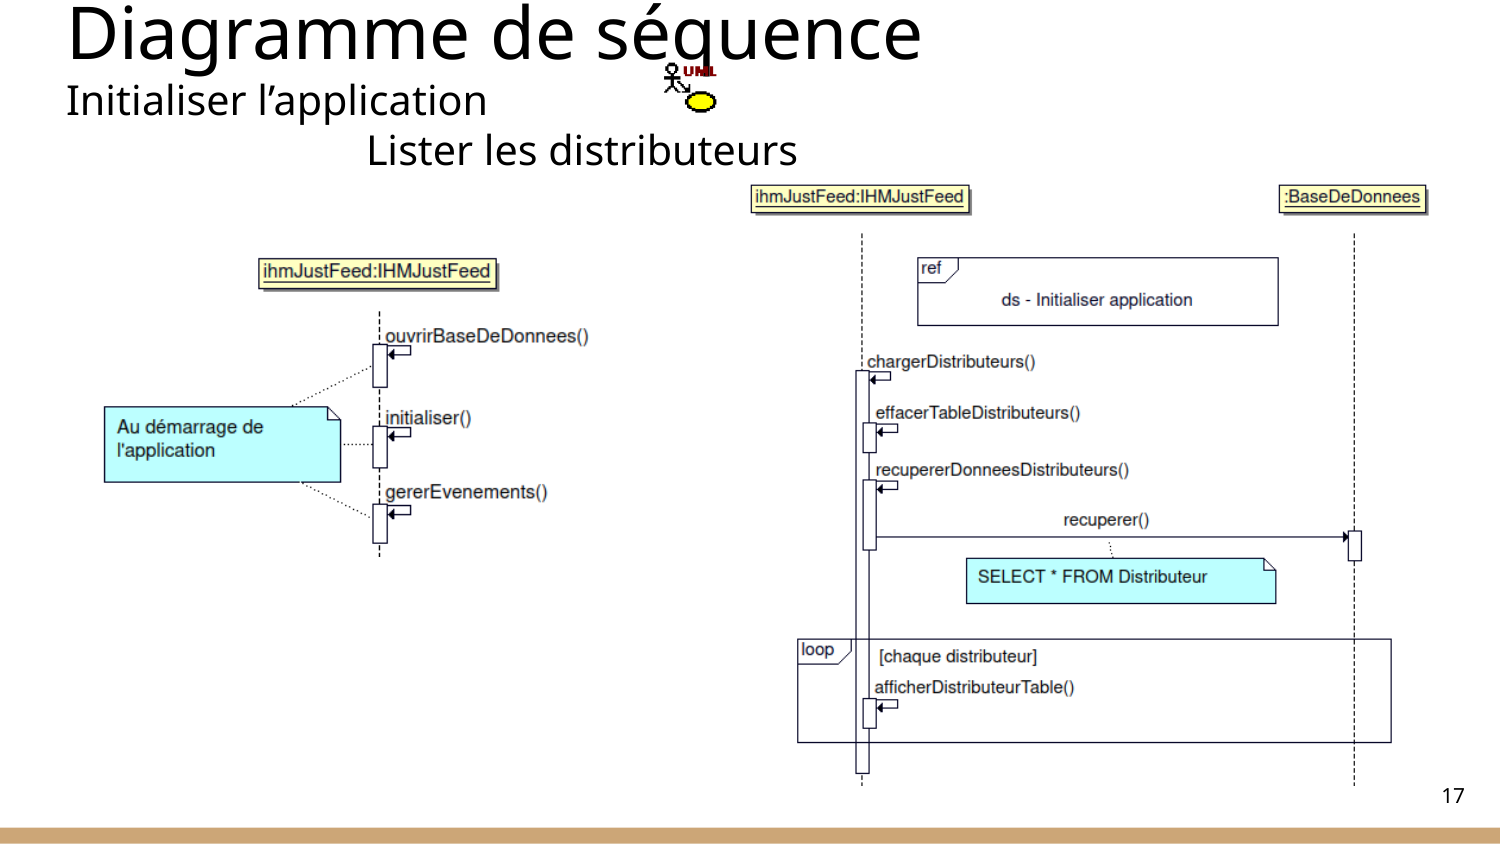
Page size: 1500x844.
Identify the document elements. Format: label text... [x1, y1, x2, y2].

title Diagramme de séquence Initialiser l’application Lister les distributeurs [51, 22, 1449, 189]
picture [95, 180, 1443, 787]
slide_number ‹#› [1389, 764, 1480, 830]
picture [636, 34, 736, 134]
